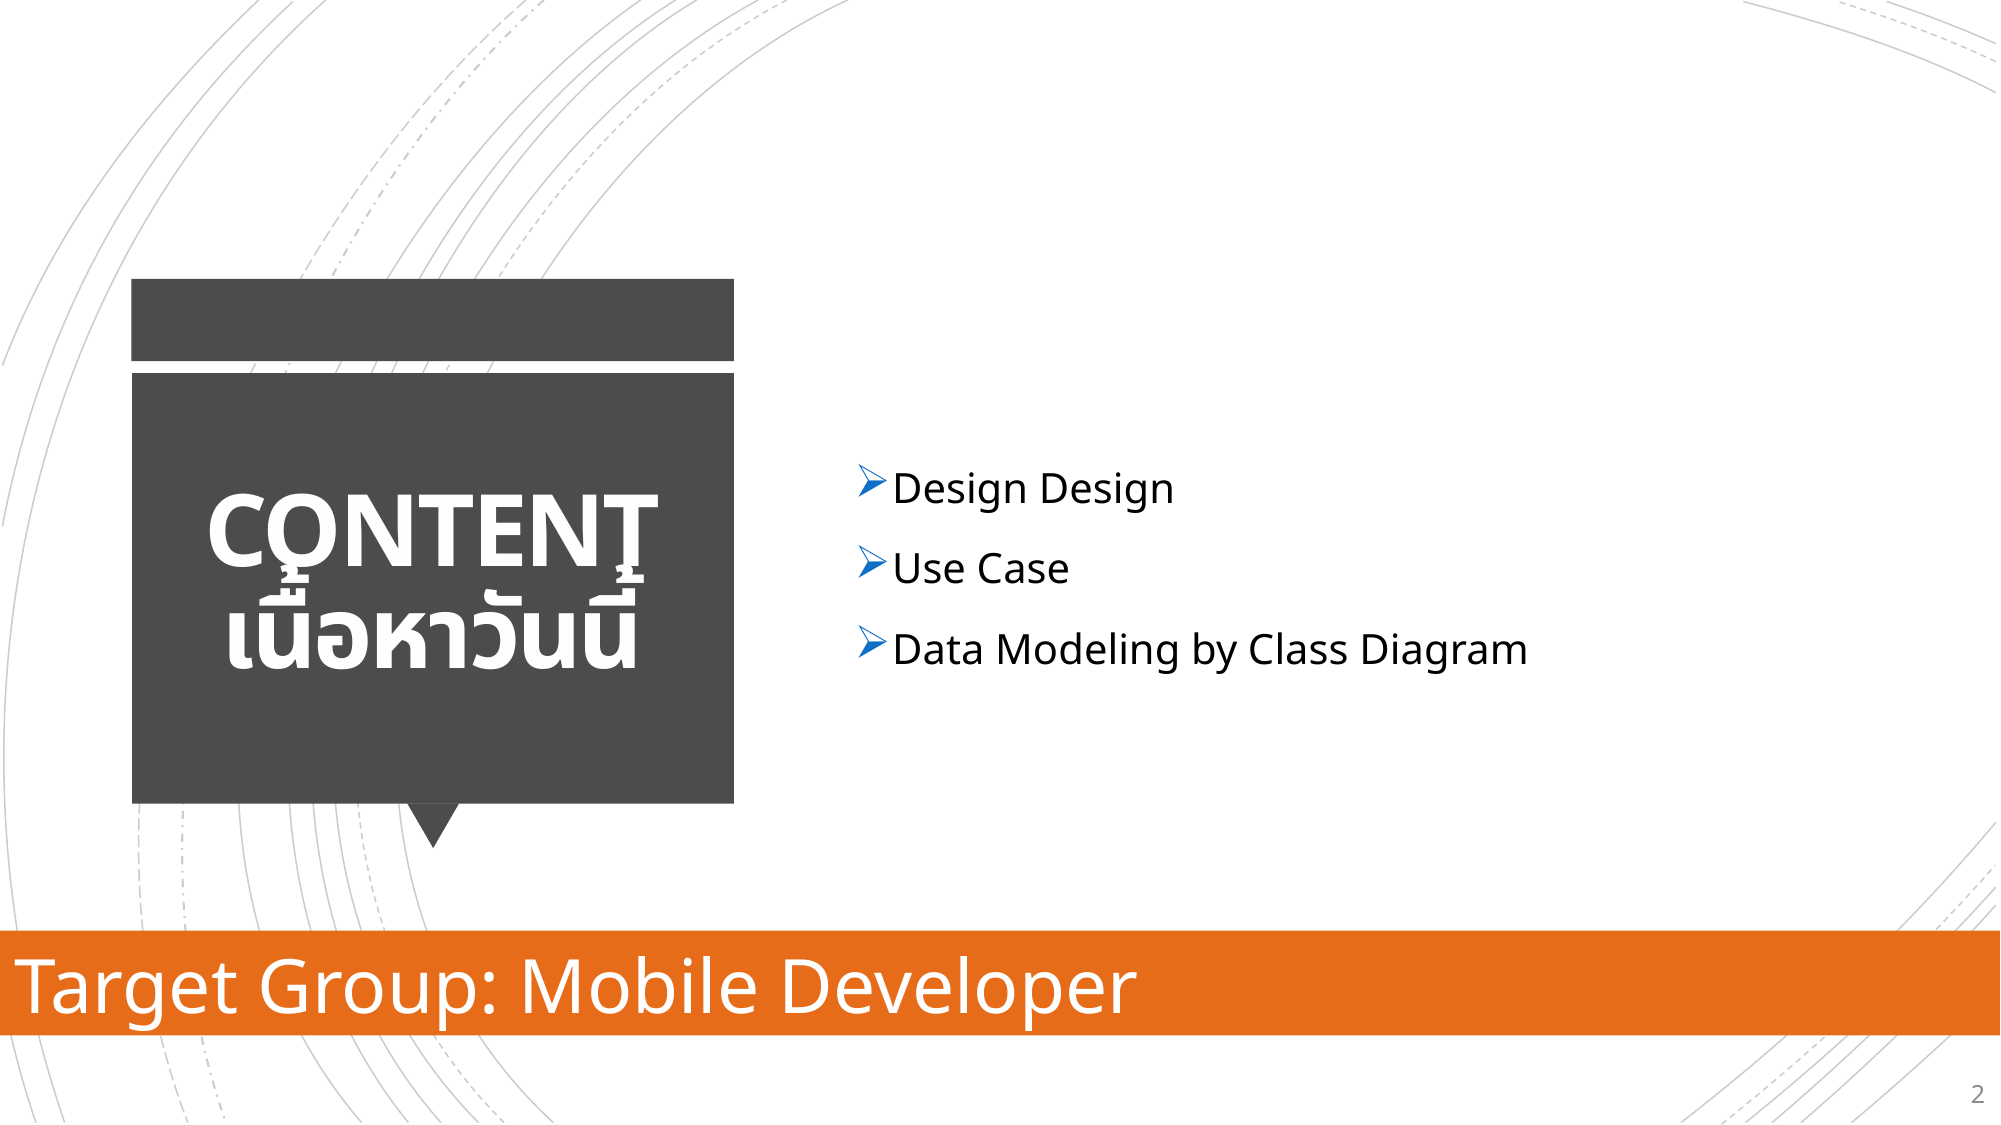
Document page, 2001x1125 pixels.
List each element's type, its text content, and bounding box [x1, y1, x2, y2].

text_box Target Group: Mobile Developer [0, 930, 2000, 1036]
list Design Design Use Case Data Modeling by Class Diagram [839, 131, 2000, 930]
slide_number 2 [1850, 1069, 2000, 1122]
title CONTENT เนื้อหาวันนี้ [145, 385, 720, 789]
